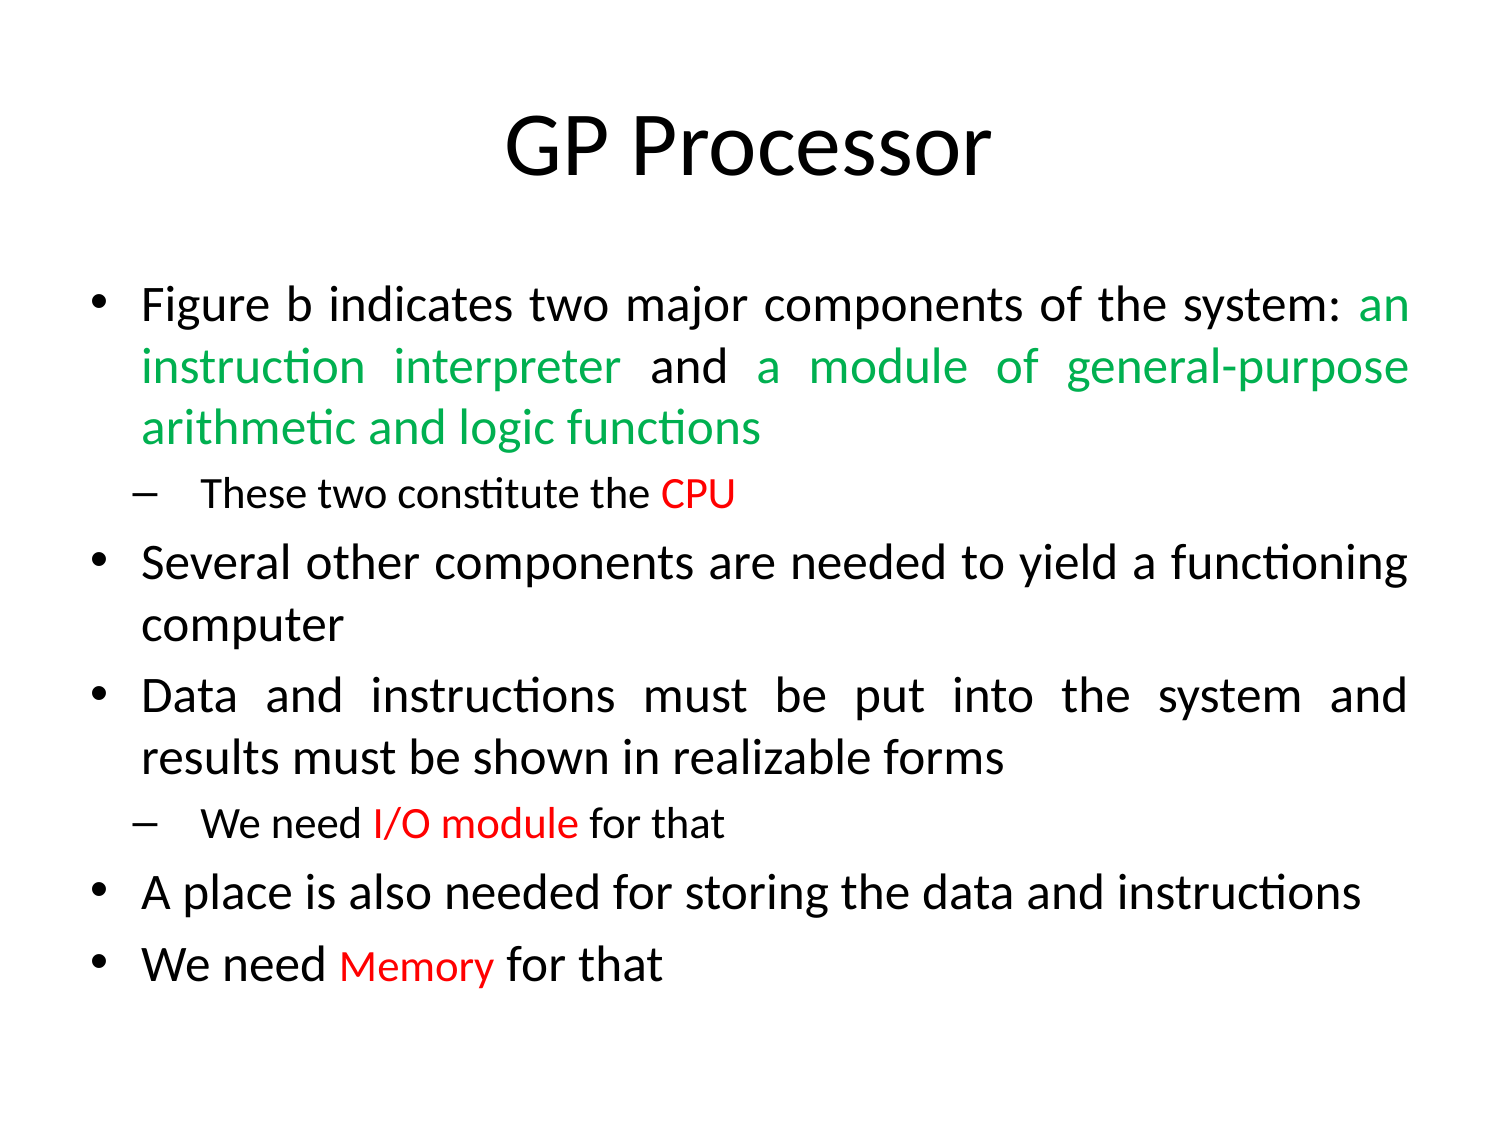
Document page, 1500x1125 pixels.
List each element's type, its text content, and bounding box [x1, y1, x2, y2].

list Figure b indicates two major components of the system: an instruction interpreter and a module of general-purpose arithmetic and logic functions These two constitute the CPU Several other components are needed to yield a functioning computer Data and instructions must be put into the system and results must be shown in realizable forms We need I/O module for that A place is also needed for storing the data and instructions We need Memory for that [75, 262, 1425, 1005]
title GP Processor [75, 45, 1425, 233]
